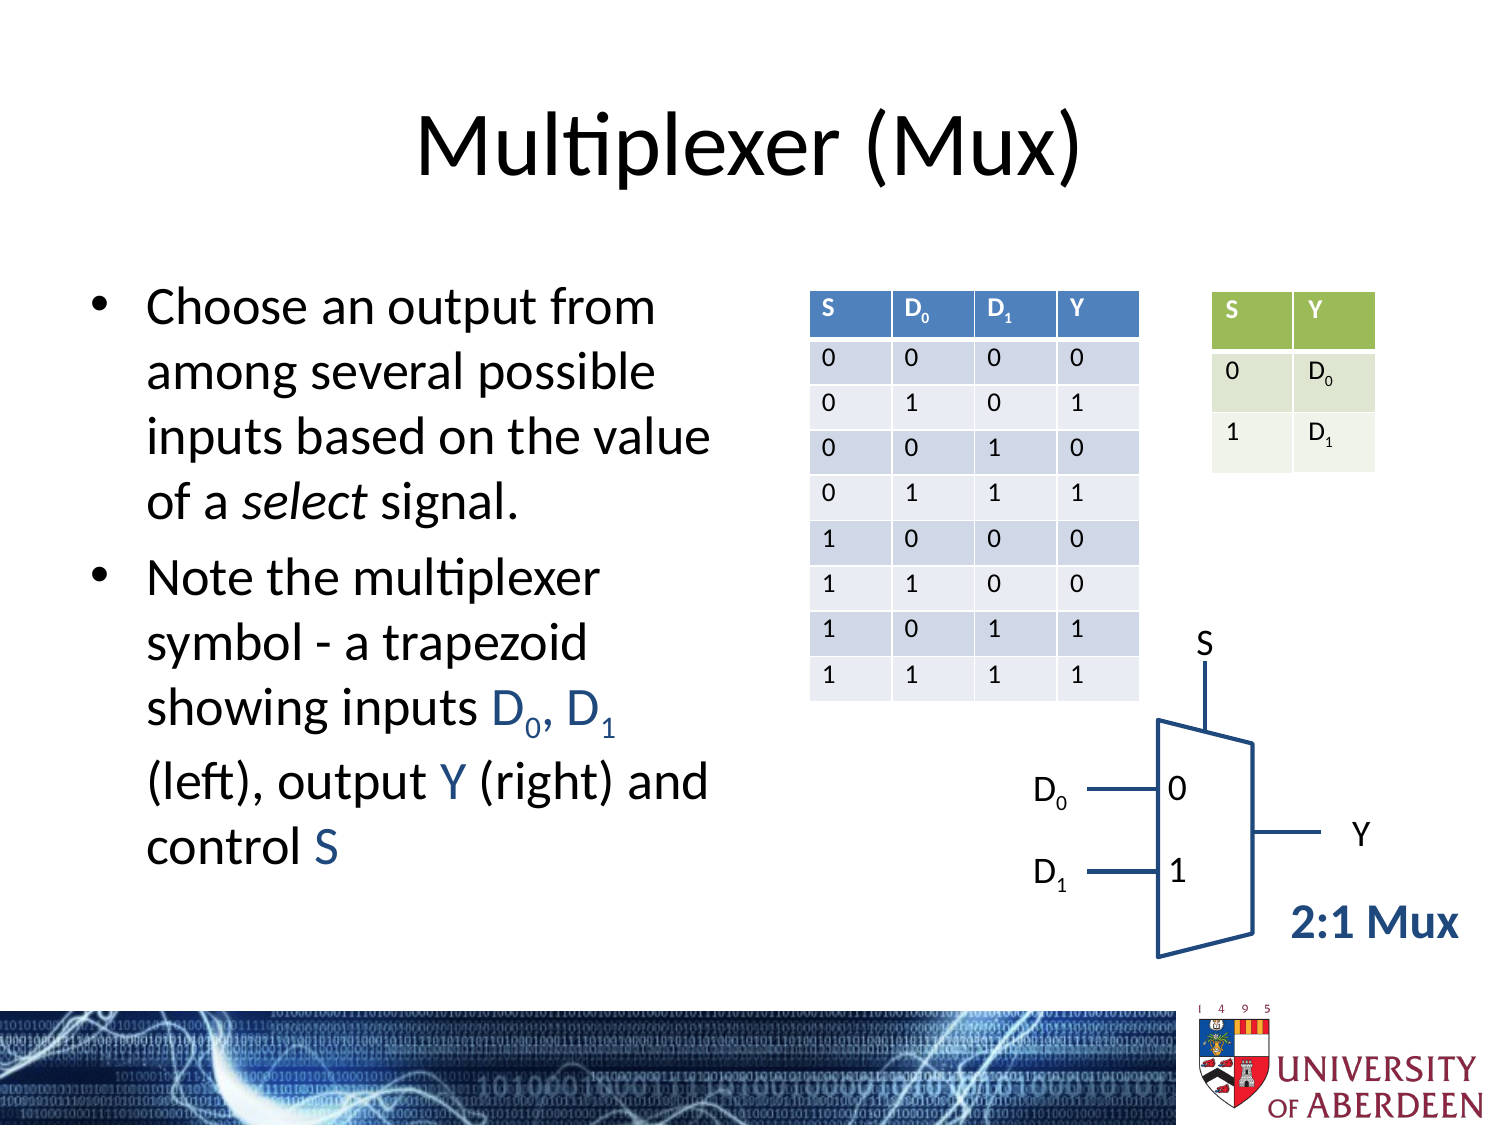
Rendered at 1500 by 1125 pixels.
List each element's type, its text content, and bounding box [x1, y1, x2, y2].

table_cell 0 [810, 342, 891, 384]
list Choose an output from among several possible inputs based on the value of a select signal. Note the multiplexer symbol - a trapezoid showing inputs D0, D1 (left), output Y (right) and control S [75, 262, 738, 1005]
table_cell 0 [1212, 354, 1292, 412]
table_cell 0 [893, 342, 974, 384]
table_cell 0 [893, 431, 974, 474]
table_cell 1 [893, 657, 974, 701]
table_cell 0 [893, 612, 974, 656]
table_cell 0 [1058, 342, 1139, 384]
table_cell 1 [975, 431, 1056, 474]
table_cell 1 [893, 476, 974, 520]
table_cell 0 [810, 386, 891, 429]
table_cell 1 [975, 612, 1014, 656]
table_cell 0 [810, 431, 891, 474]
table_cell D0 [1294, 354, 1375, 412]
table_cell 0 [1058, 567, 1139, 609]
table_header D1 [975, 291, 1056, 337]
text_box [1018, 610, 1480, 958]
table_cell 0 [893, 521, 974, 565]
table_cell 1 [810, 612, 891, 656]
table_cell 1 [810, 521, 891, 565]
title Multiplexer (Mux) [75, 45, 1425, 233]
table_header D0 [893, 291, 974, 337]
table_cell 0 [975, 521, 1056, 565]
table_header Y [1294, 292, 1375, 349]
table_cell 1 [810, 567, 891, 610]
table_cell 0 [810, 476, 891, 520]
table_cell D1 [1294, 413, 1375, 472]
table_cell 1 [975, 476, 1056, 520]
table_cell 0 [975, 386, 1056, 429]
table_cell 0 [975, 567, 1056, 610]
table_cell 1 [1212, 413, 1292, 473]
table_cell 1 [893, 567, 974, 610]
table_cell 1 [893, 386, 974, 429]
table_cell 1 [1058, 386, 1139, 429]
table_cell 1 [1058, 476, 1139, 520]
table_header S [810, 291, 891, 337]
table_cell 0 [975, 342, 1056, 384]
picture [0, 1011, 1176, 1125]
table_cell 0 [1058, 521, 1139, 565]
table_header Y [1058, 291, 1139, 337]
table_cell 0 [1058, 431, 1139, 474]
table_header S [1212, 292, 1292, 349]
table_cell 1 [810, 657, 891, 701]
table_cell 1 [975, 657, 1012, 701]
